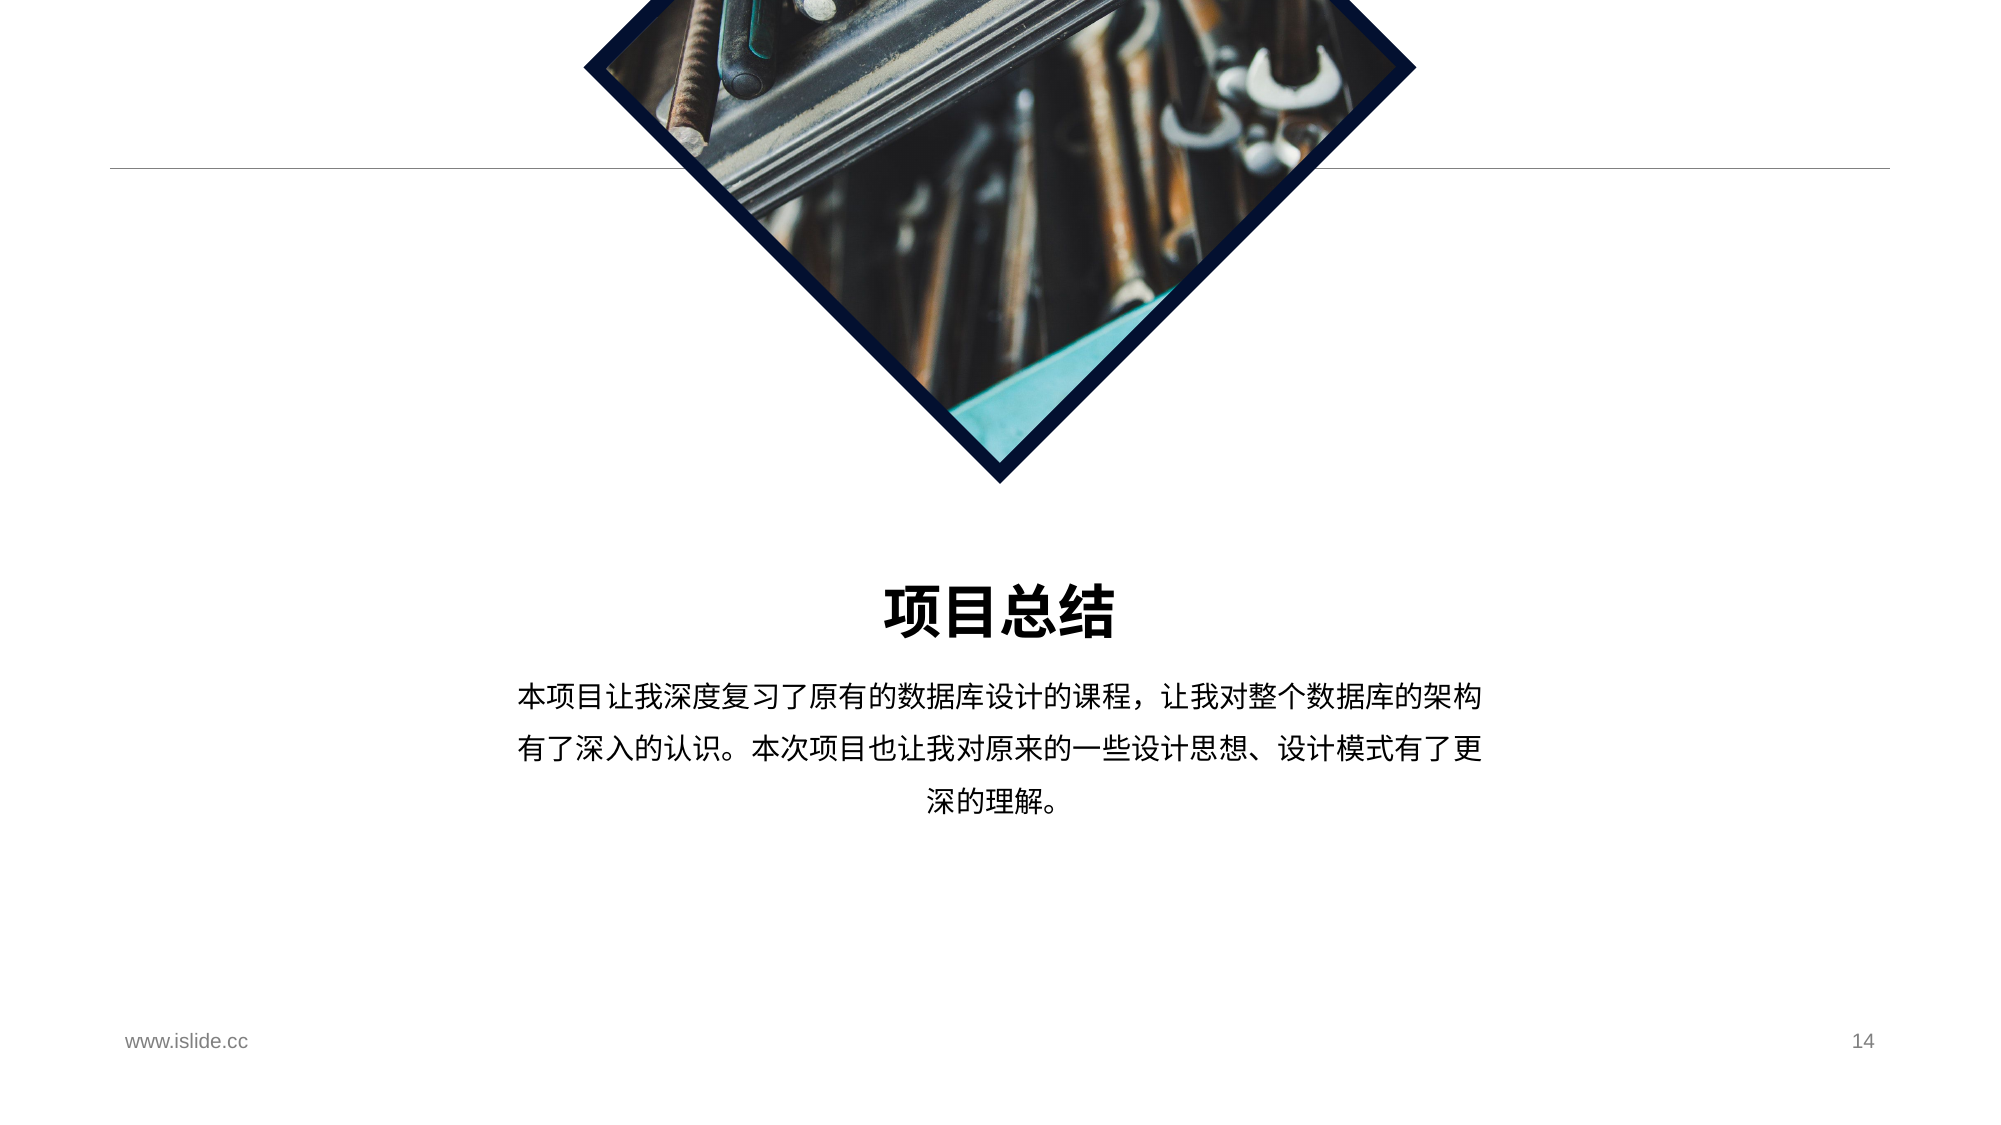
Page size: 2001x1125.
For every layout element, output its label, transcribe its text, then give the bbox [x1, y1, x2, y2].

footer www.islide.cc [109, 1023, 790, 1058]
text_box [492, 0, 1508, 982]
slide_number 14 [1412, 1023, 1890, 1058]
